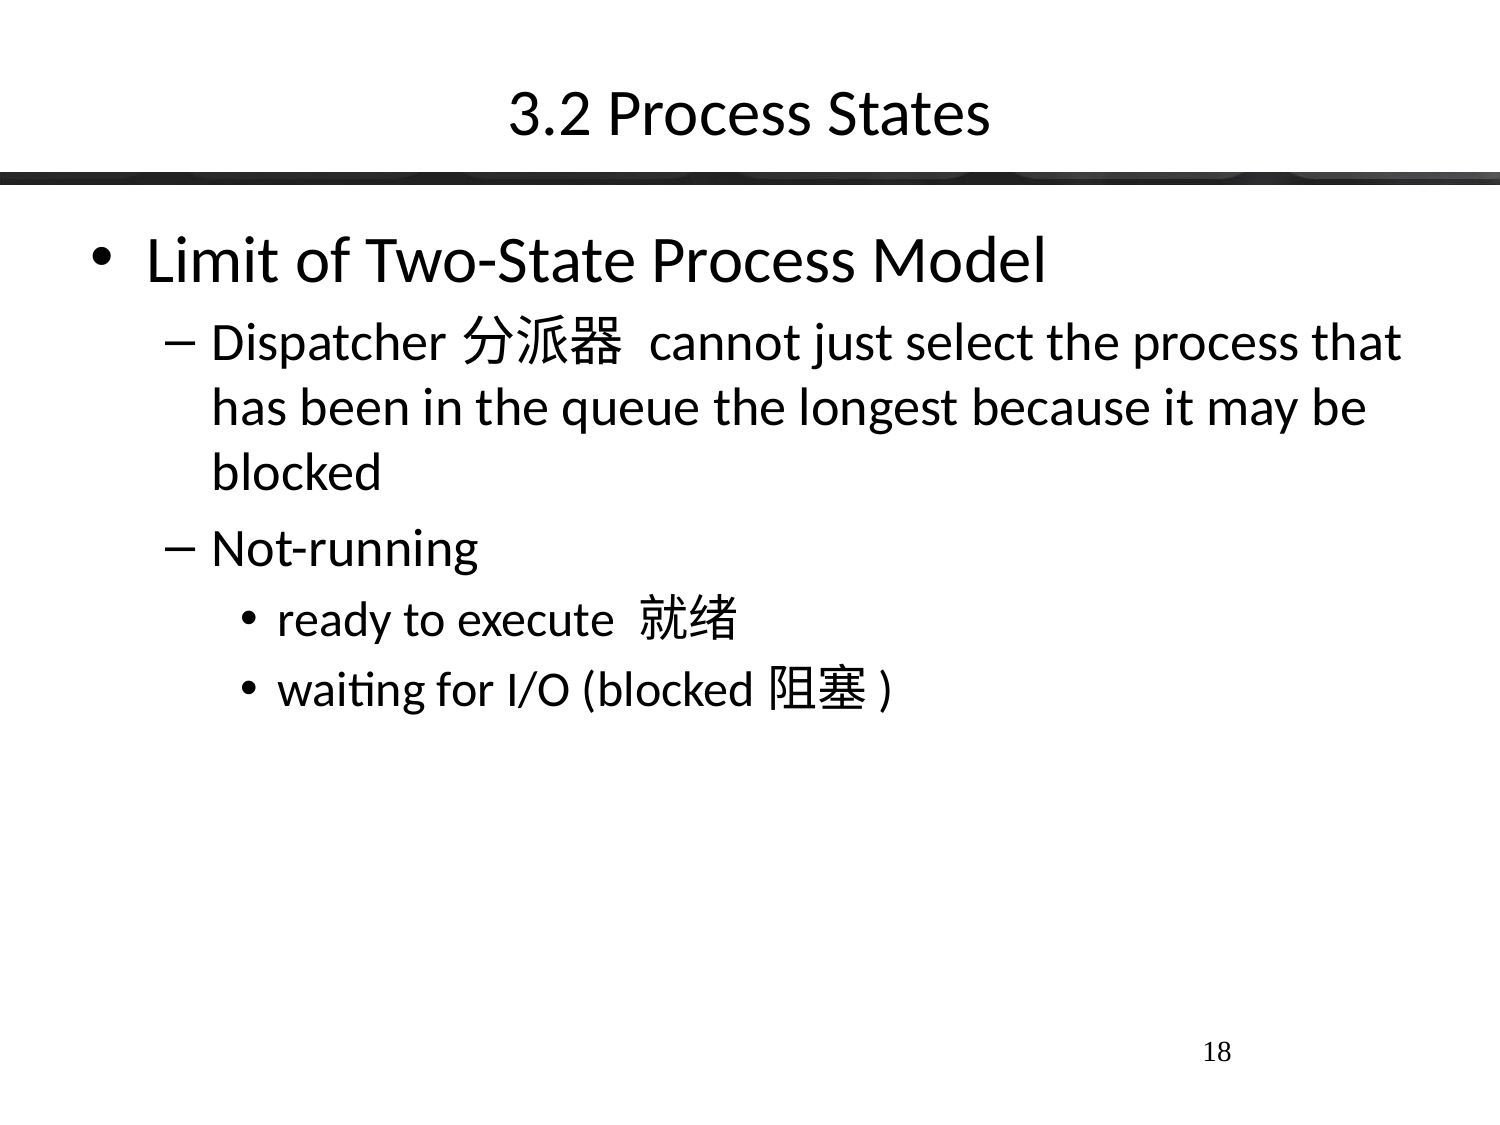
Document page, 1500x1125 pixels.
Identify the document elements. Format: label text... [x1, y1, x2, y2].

picture [0, 173, 1500, 185]
slide_number 18 [1187, 1025, 1500, 1100]
list Limit of Two-State Process Model Dispatcher分派器 cannot just select the process that has been in the queue the longest because it may be blocked Not-running ready to execute 就绪 waiting for I/O (blocked阻塞) [75, 208, 1425, 1005]
title 3.2 Process States [0, 45, 1500, 173]
